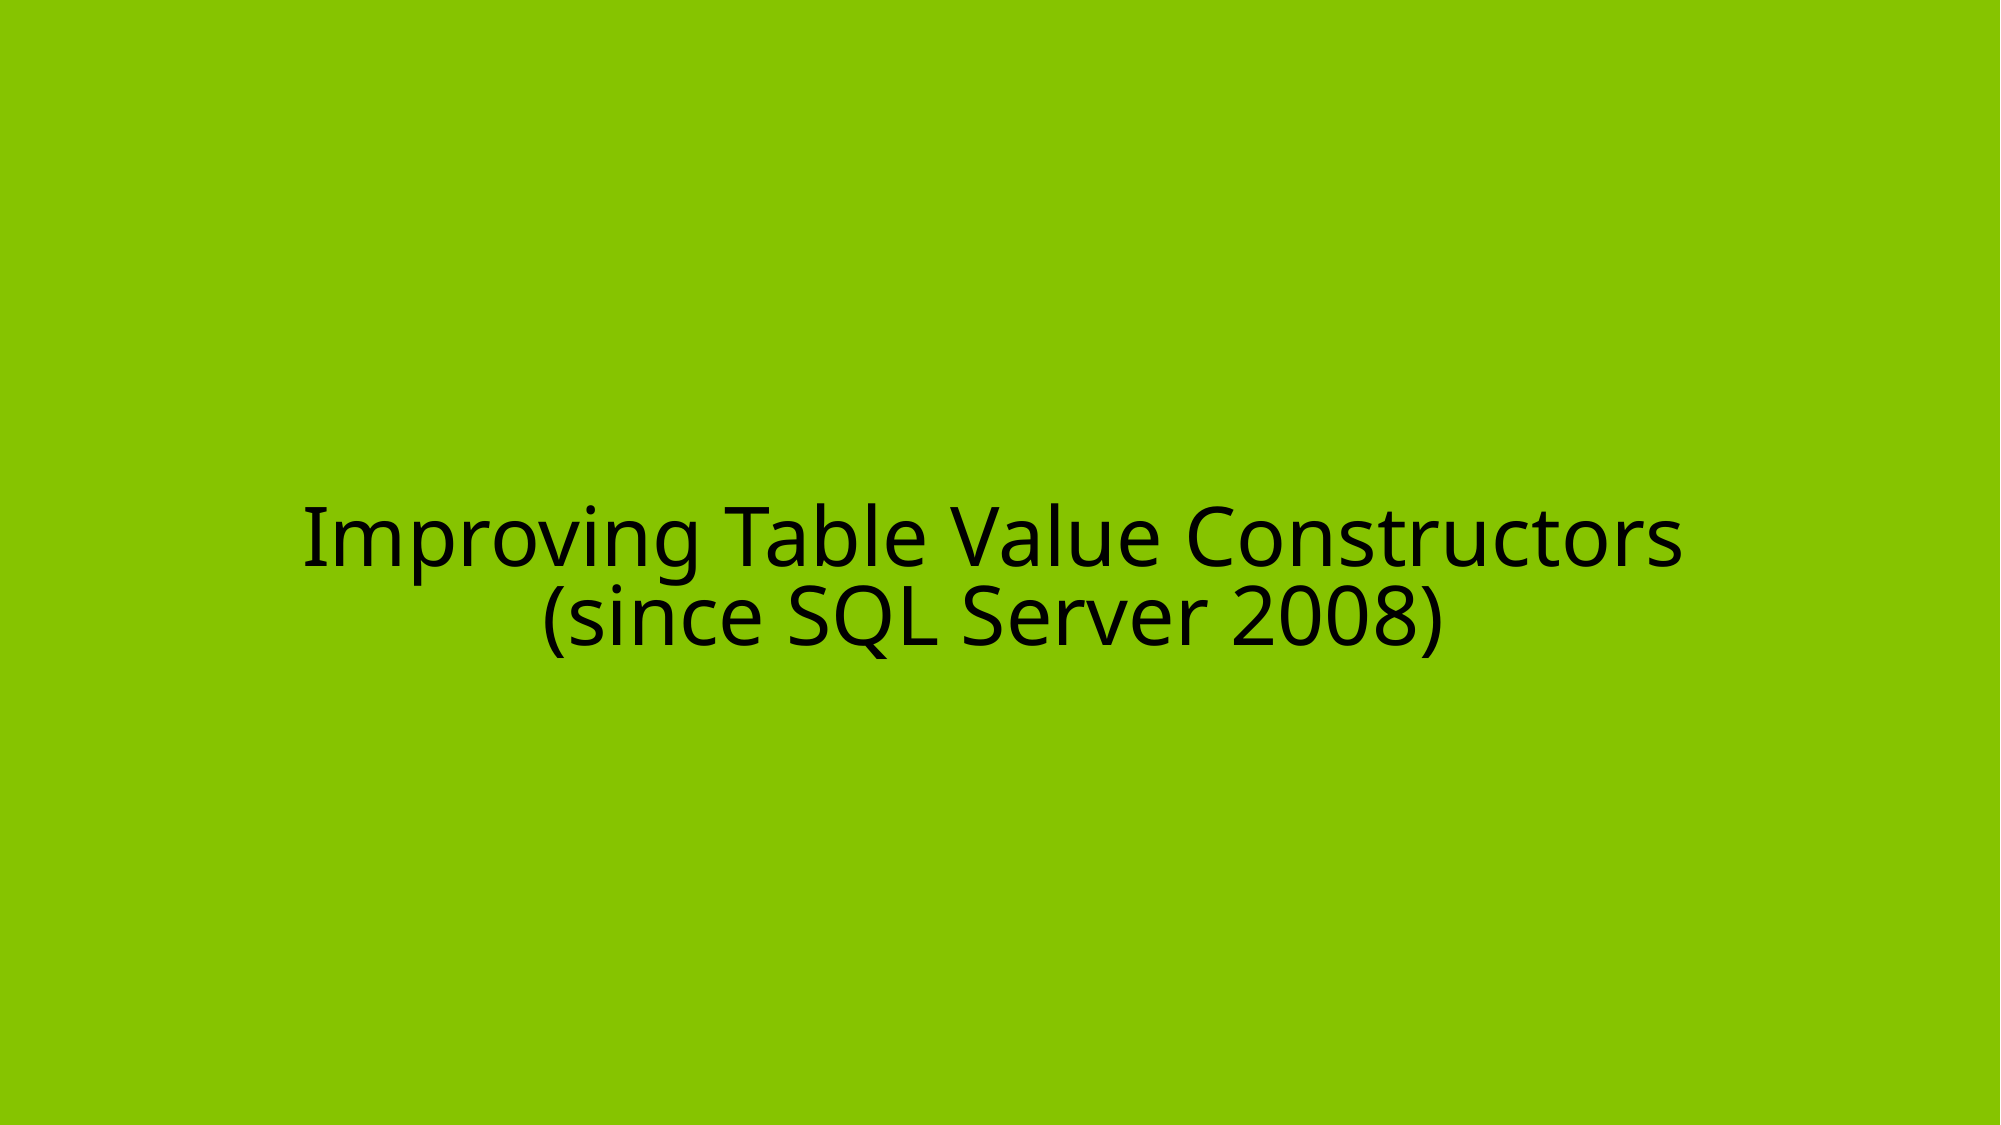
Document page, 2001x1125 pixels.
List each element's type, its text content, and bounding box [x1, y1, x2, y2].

title Improving Table Value Constructors (since SQL Server 2008) [48, 495, 1939, 671]
